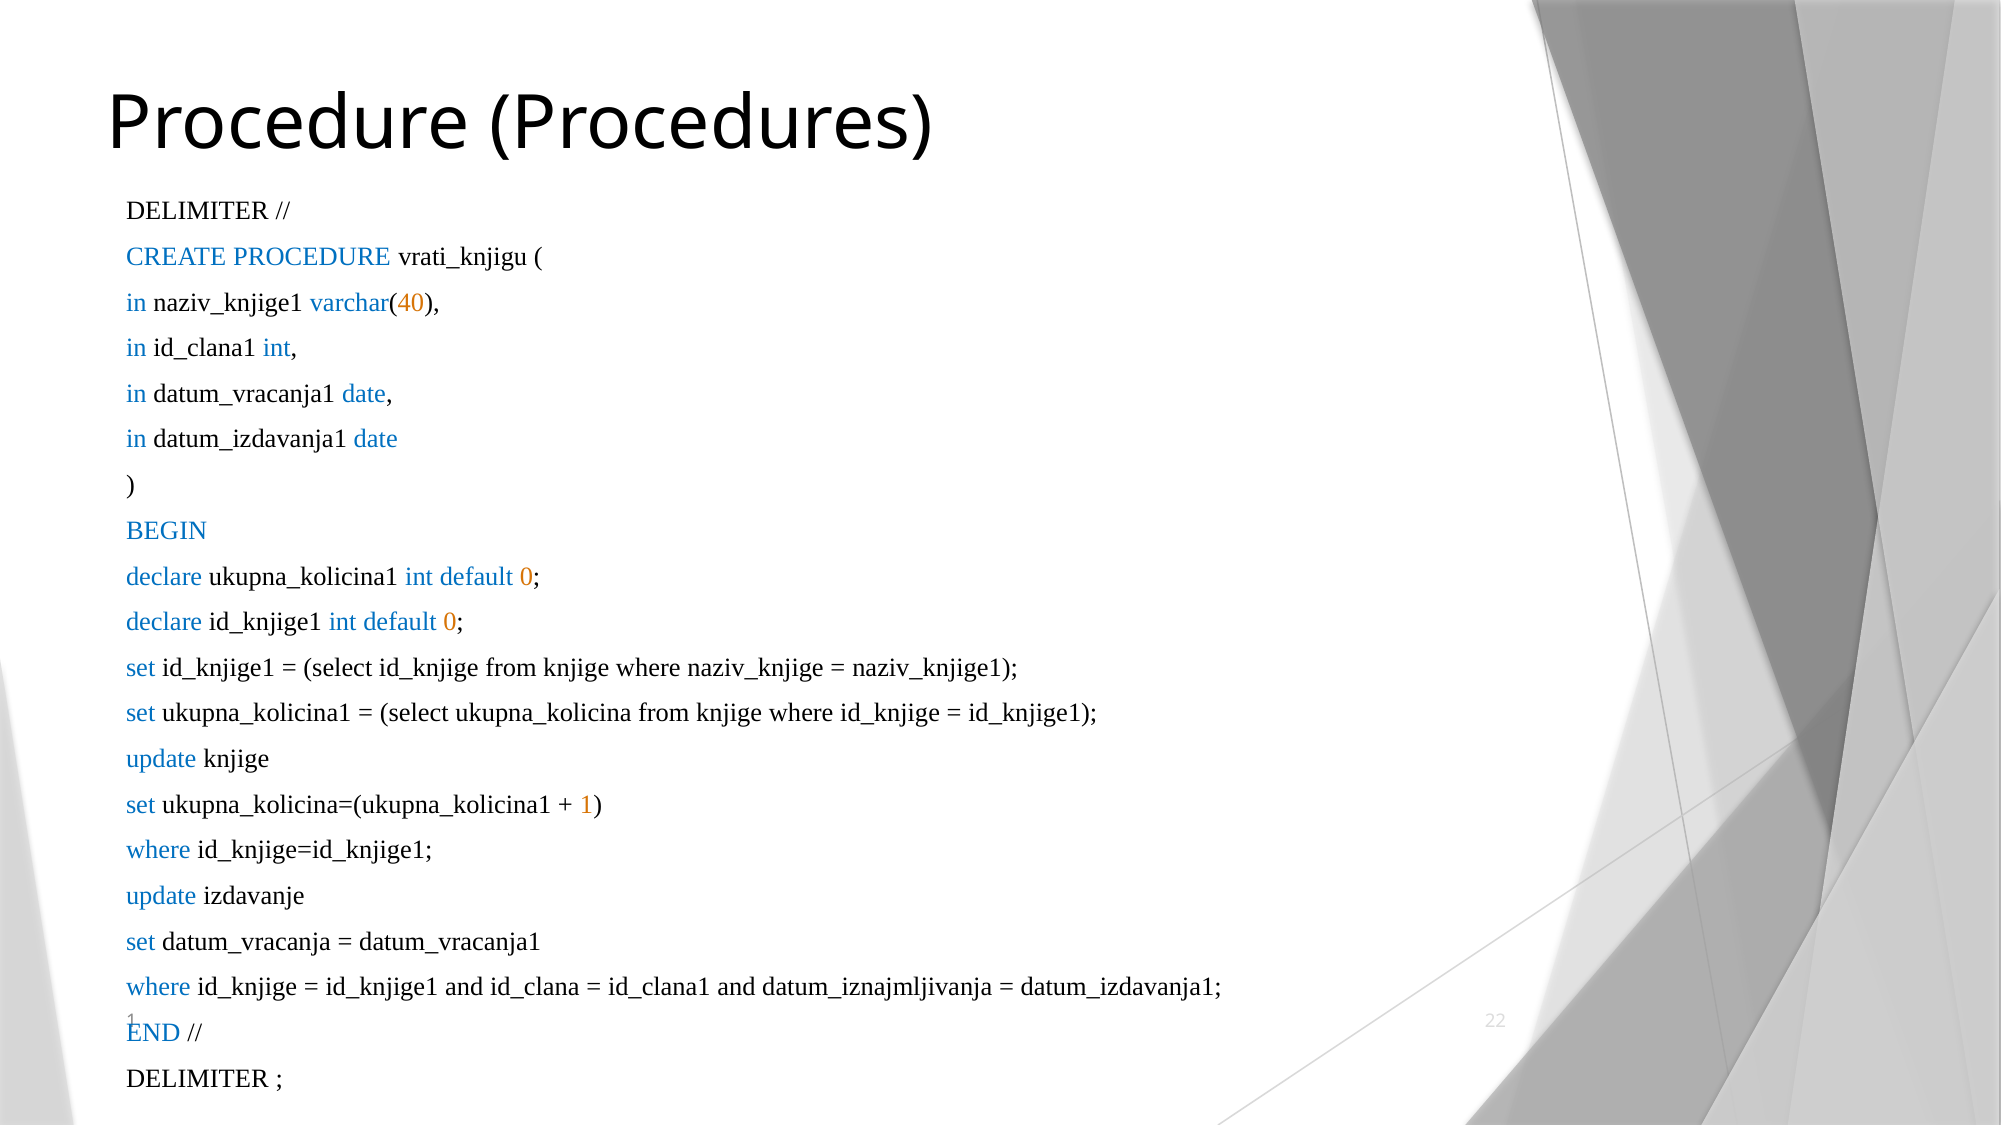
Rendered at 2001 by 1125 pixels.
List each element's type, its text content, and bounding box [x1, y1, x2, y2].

title Procedure (Procedures) [91, 65, 1503, 283]
list DELIMITER // CREATE PROCEDURE vrati_knjigu ( in naziv_knjige1 varchar(40), in id_clana1 int, in datum_vracanja1 date, in datum_izdavanja1 date ) BEGIN declare ukupna_kolicina1 int default 0; declare id_knjige1 int default 0; set id_knjige1 = (select id_knjige from knjige where naziv_knjige = naziv_knjige1); set ukupna_kolicina1 = (select ukupna_kolicina from knjige where id_knjige = id_knjige1); update knjige set ukupna_kolicina=(ukupna_kolicina1 + 1) where id_knjige=id_knjige1; update izdavanje set datum_vracanja = datum_vracanja1 where id_knjige = id_knjige1 and id_clana = id_clana1 and datum_iznajmljivanja = datum_izdavanja1; END // DELIMITER ; [111, 185, 1773, 1110]
slide_number 22 [1409, 991, 1522, 1051]
footer 1 [111, 991, 1145, 1051]
